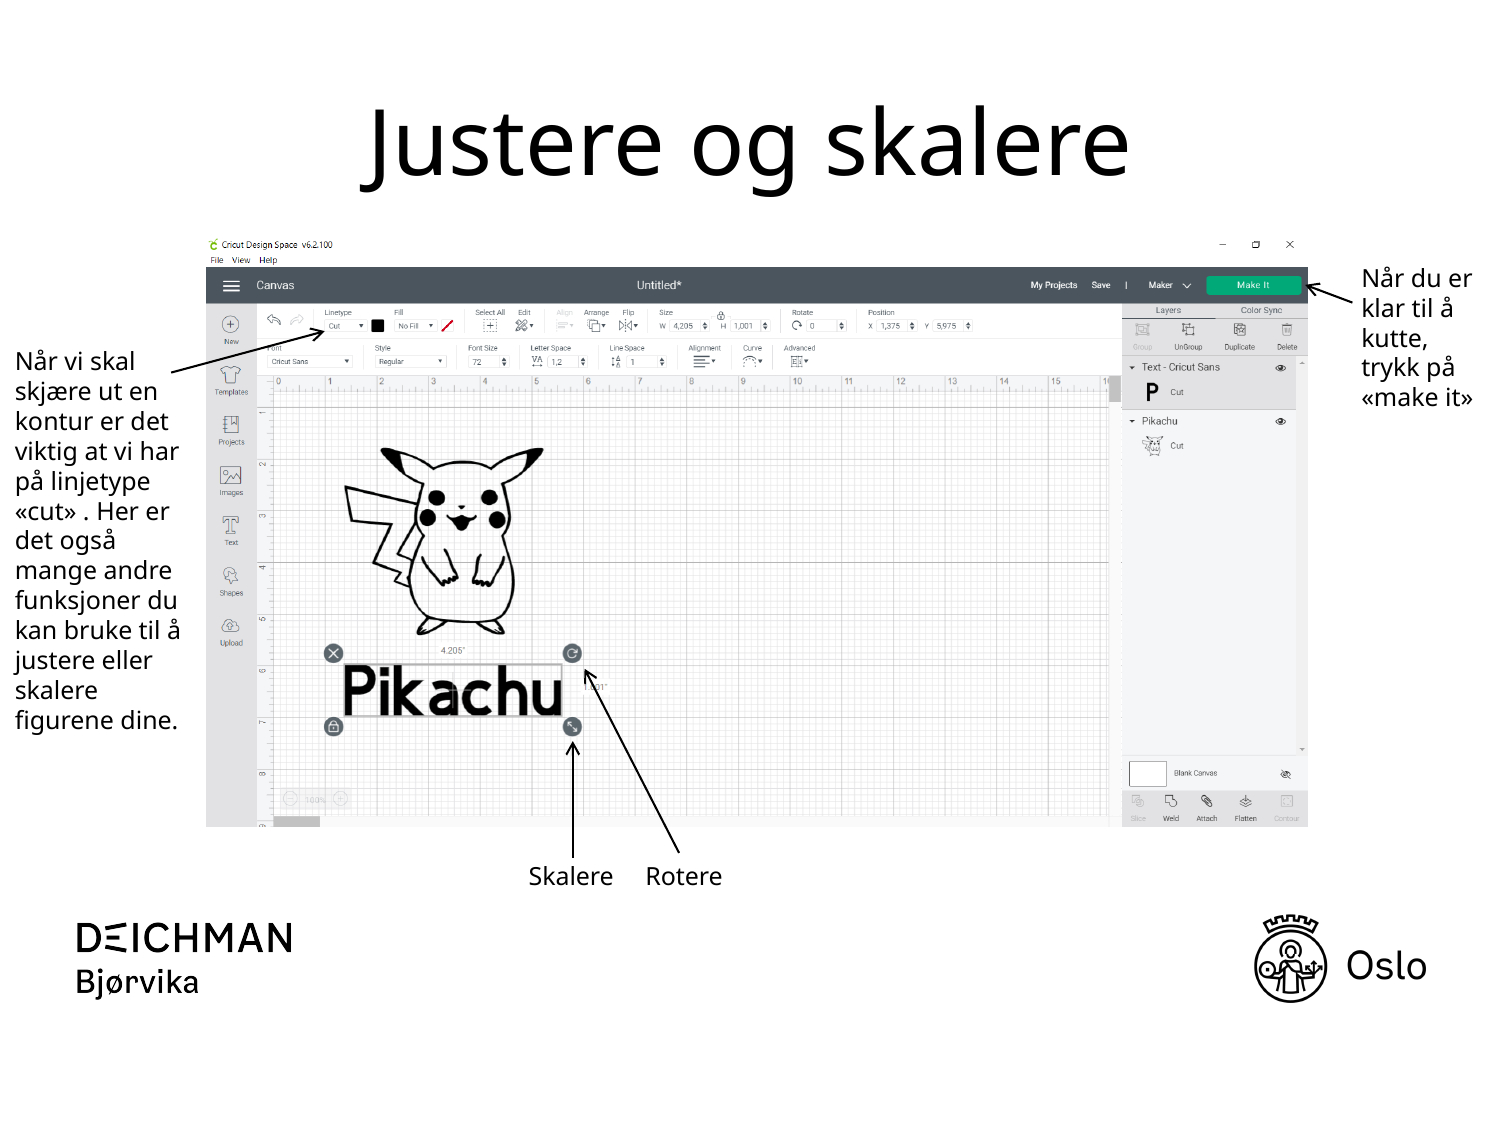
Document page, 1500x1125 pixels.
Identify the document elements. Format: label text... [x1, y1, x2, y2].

picture [66, 911, 302, 1006]
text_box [584, 668, 680, 854]
text_box Rotere [630, 852, 773, 928]
picture [1209, 869, 1471, 1048]
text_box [1304, 284, 1353, 303]
text_box Når du er klar til å kutte, trykk på «make it» [1346, 254, 1497, 420]
picture [206, 235, 1308, 827]
text_box Skalere [513, 852, 630, 928]
title Justere og skalere [75, 45, 1425, 233]
text_box Når vi skal skjære ut en kontur er det viktig at vi har på linjetype «cut» . Her er det også mange andre funksjoner du kan bruke til å justere eller skalere figurene dine. [0, 338, 201, 743]
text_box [170, 330, 325, 373]
